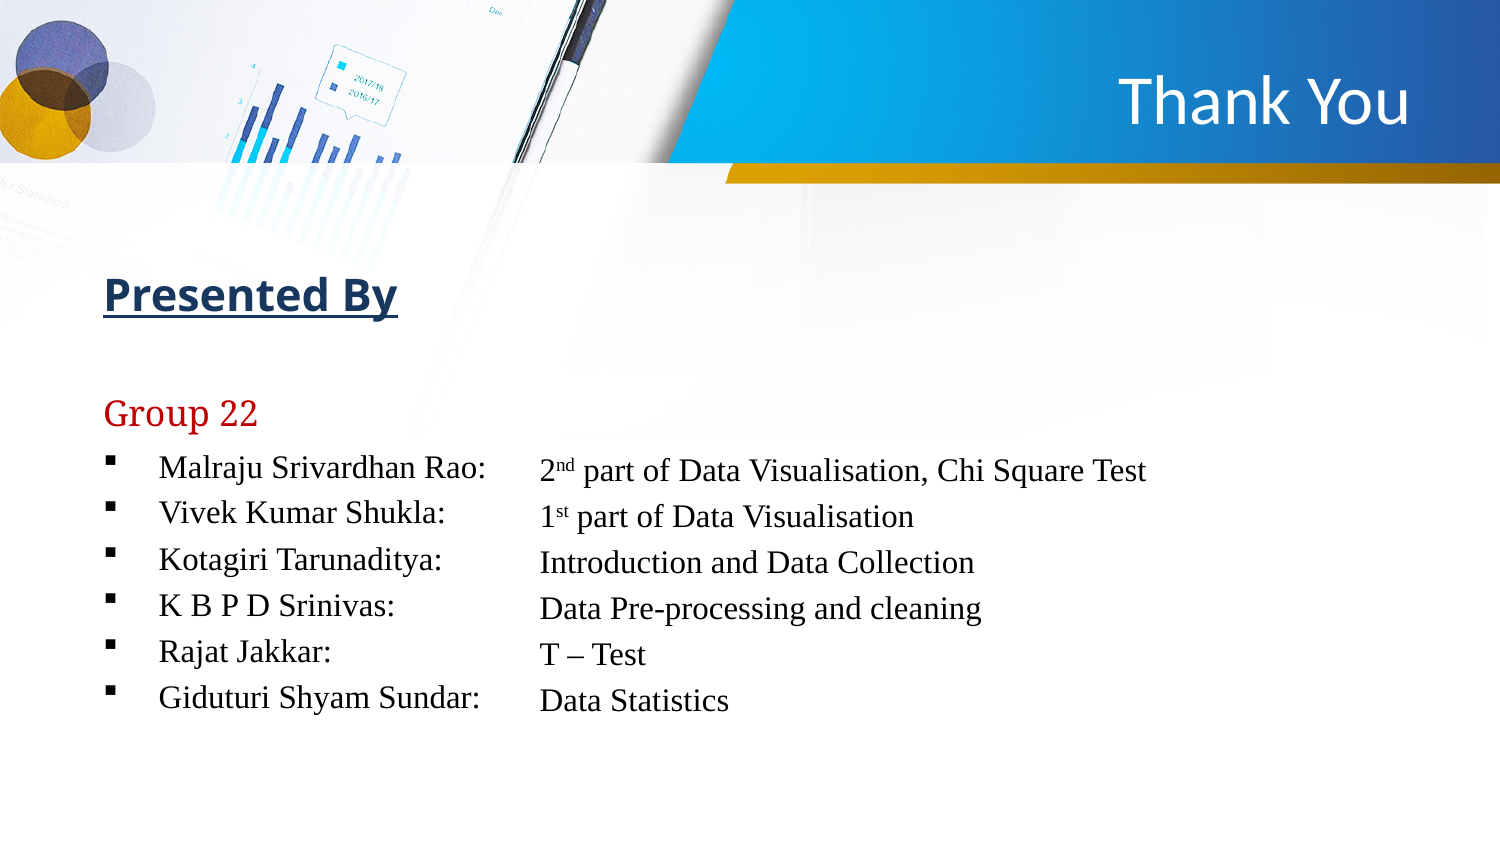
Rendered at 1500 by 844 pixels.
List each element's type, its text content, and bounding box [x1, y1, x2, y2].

list 2nd part of Data Visualisation, Chi Square Test 1st part of Data Visualisation Introduction and Data Collection Data Pre-processing and cleaning T – Test Data Statistics [524, 374, 1327, 726]
title Thank You [73, 46, 1427, 147]
list Presented By Group 22 [88, 259, 751, 371]
picture [0, 0, 1500, 844]
list Malraju Srivardhan Rao: Vivek Kumar Shukla: Kotagiri Tarunaditya: K B P D Srinivas: Rajat Jakkar: Giduturi Shyam Sundar: [88, 371, 751, 723]
